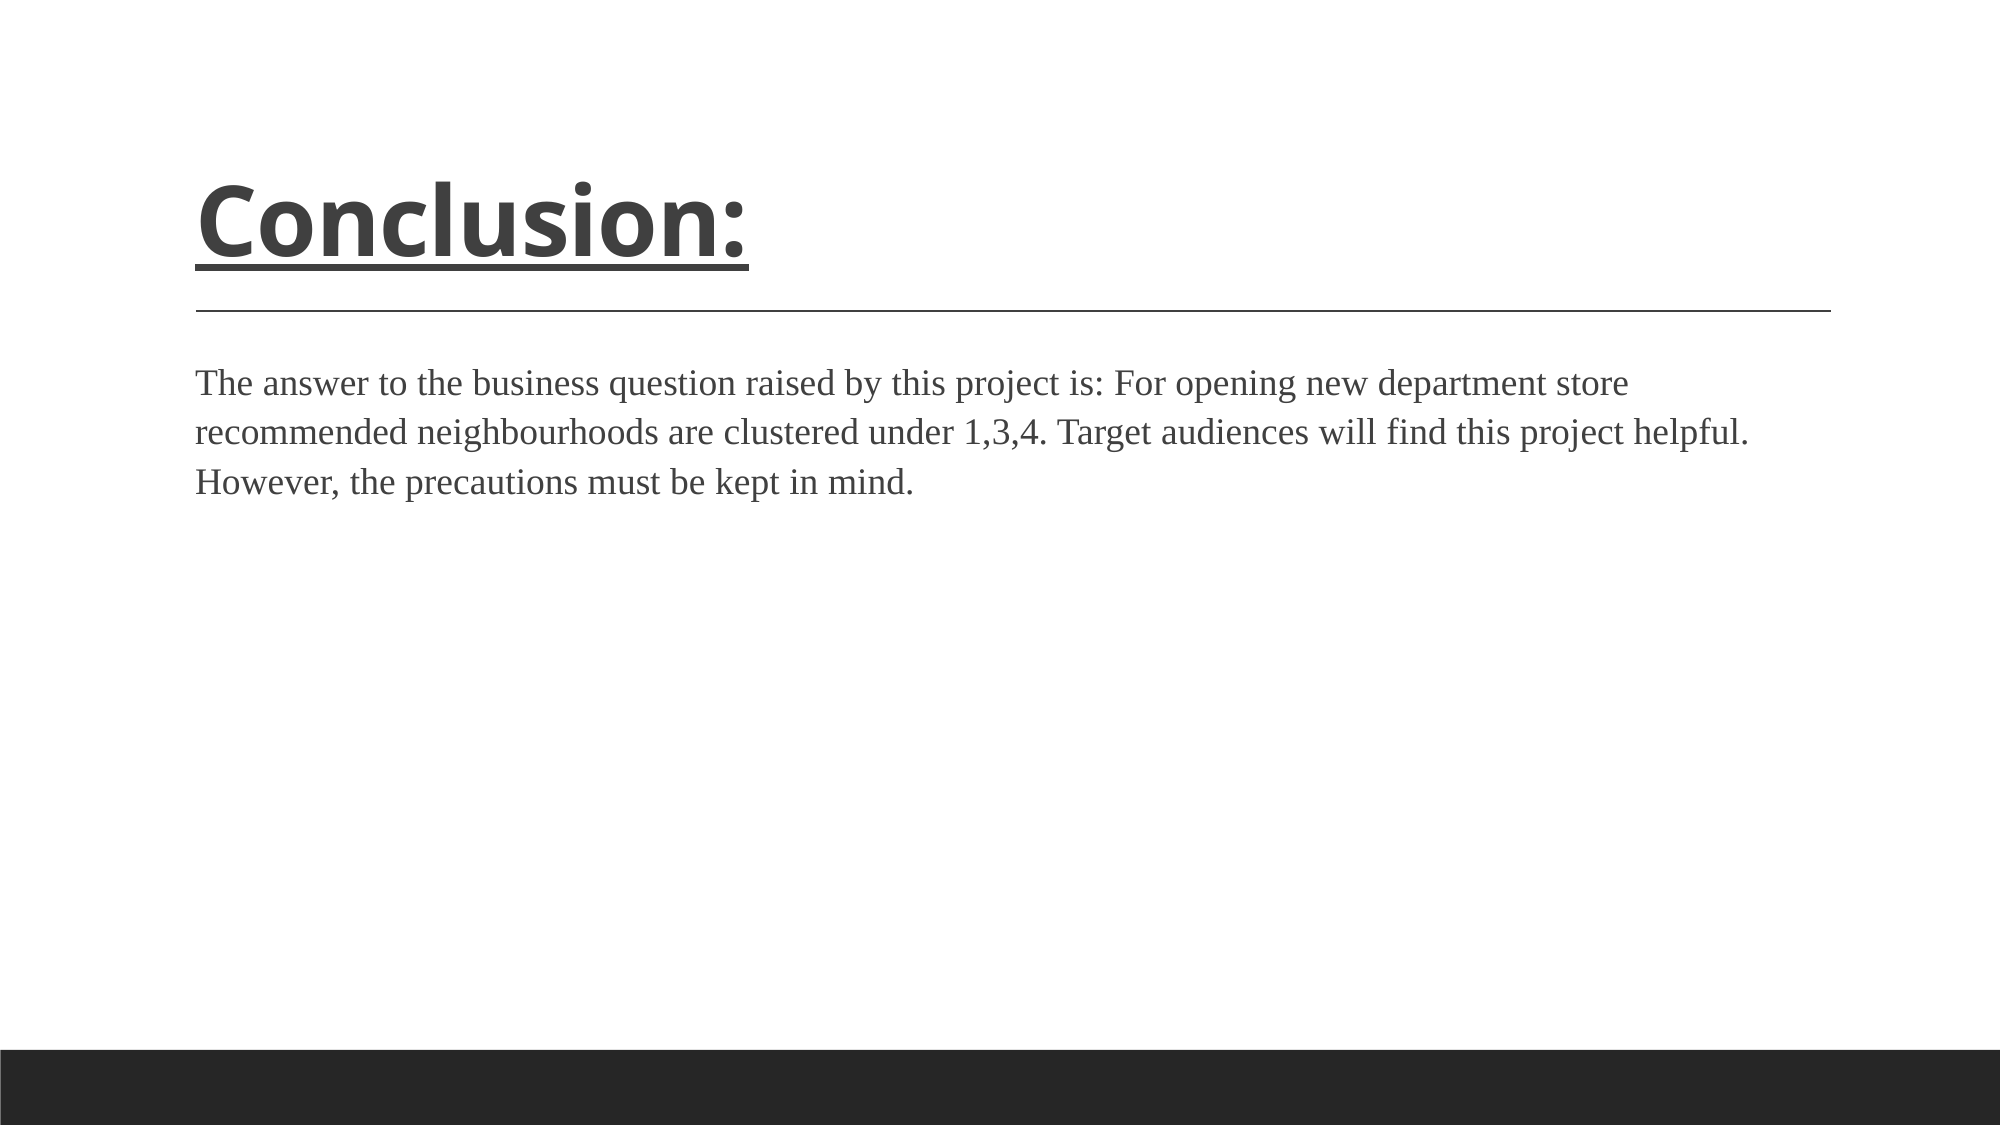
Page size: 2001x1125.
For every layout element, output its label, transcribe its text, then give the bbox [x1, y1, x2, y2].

list The answer to the business question raised by this project is: For opening new department store recommended neighbourhoods are clustered under 1,3,4. Target audiences will find this project helpful. However, the precautions must be kept in mind. [180, 345, 1830, 963]
title Conclusion: [180, 47, 1830, 285]
